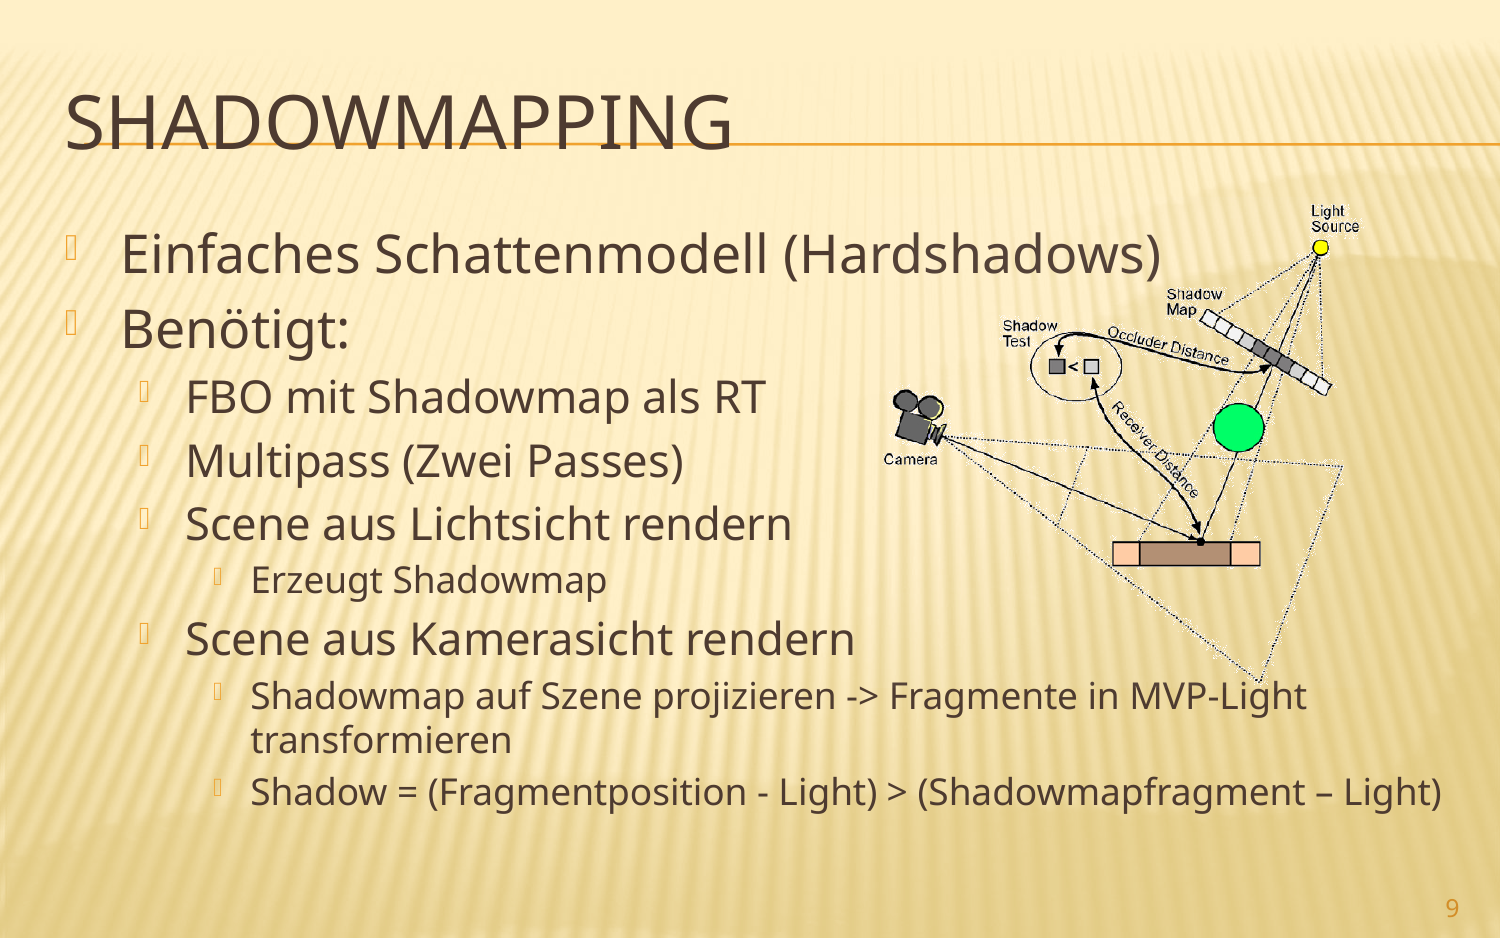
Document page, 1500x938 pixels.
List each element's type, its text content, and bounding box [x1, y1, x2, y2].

list Einfaches Schattenmodell (Hardshadows) Benötigt: FBO mit Shadowmap als RT Multipass (Zwei Passes) Scene aus Lichtsicht rendern Erzeugt Shadowmap Scene aus Kamerasicht rendern Shadowmap auf Szene projizieren -> Fragmente in MVP-Light transformieren Shadow = (Fragmentposition - Light) > (Shadowmapfragment – Light) [50, 212, 1475, 832]
title Shadowmapping [50, 62, 1475, 177]
picture [867, 196, 1365, 688]
slide_number 9 [1350, 885, 1475, 919]
